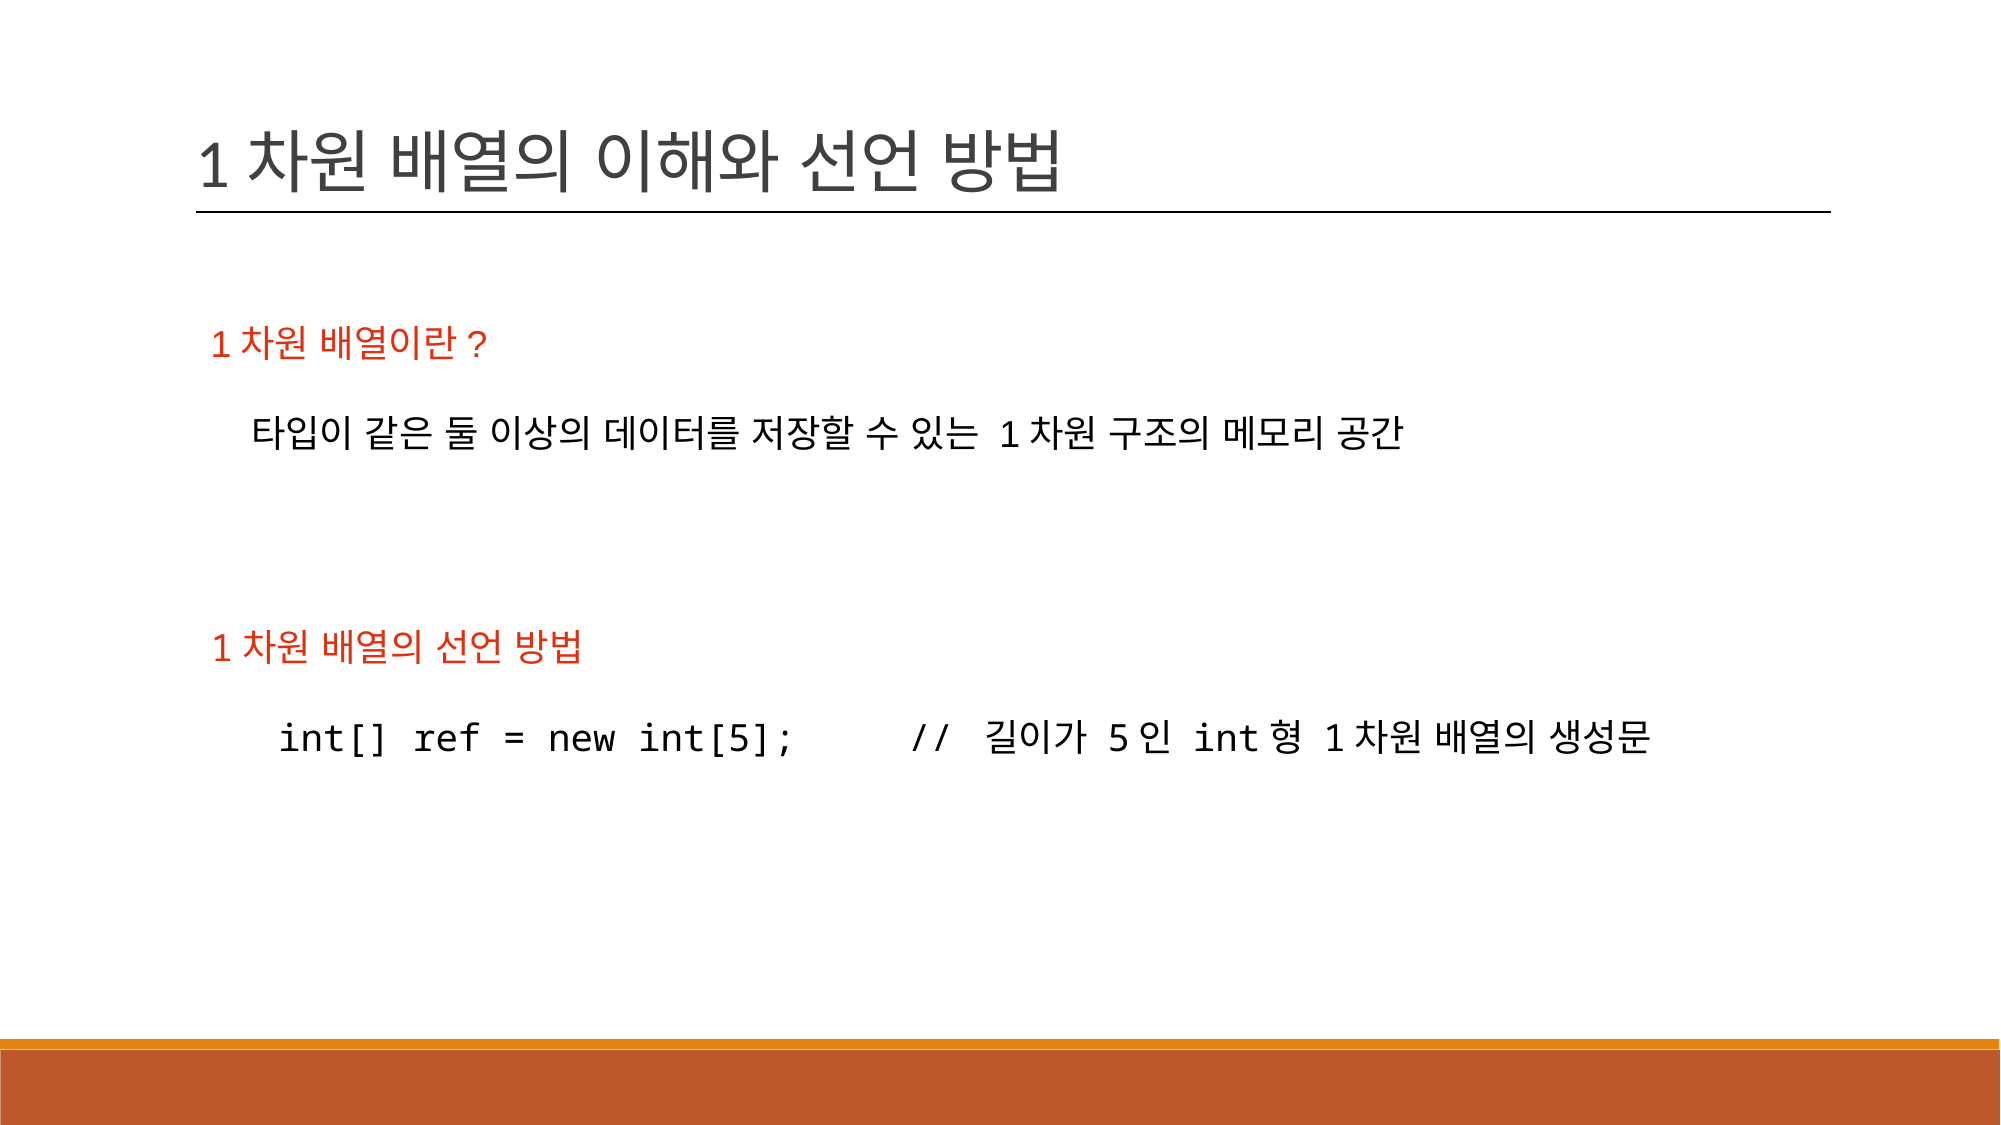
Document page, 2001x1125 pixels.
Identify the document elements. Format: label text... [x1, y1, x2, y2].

text_box 1차원 배열의 선언 방법 int[] ref = new int[5]; // 길이가 5인 int형 1차원 배열의 생성문 [195, 571, 1859, 767]
text_box 1차원 배열의 이해와 선언 방법 [179, 20, 1830, 210]
text_box 1차원 배열이란? 타입이 같은 둘 이상의 데이터를 저장할 수 있는 1차원 구조의 메모리 공간 [195, 267, 1526, 463]
